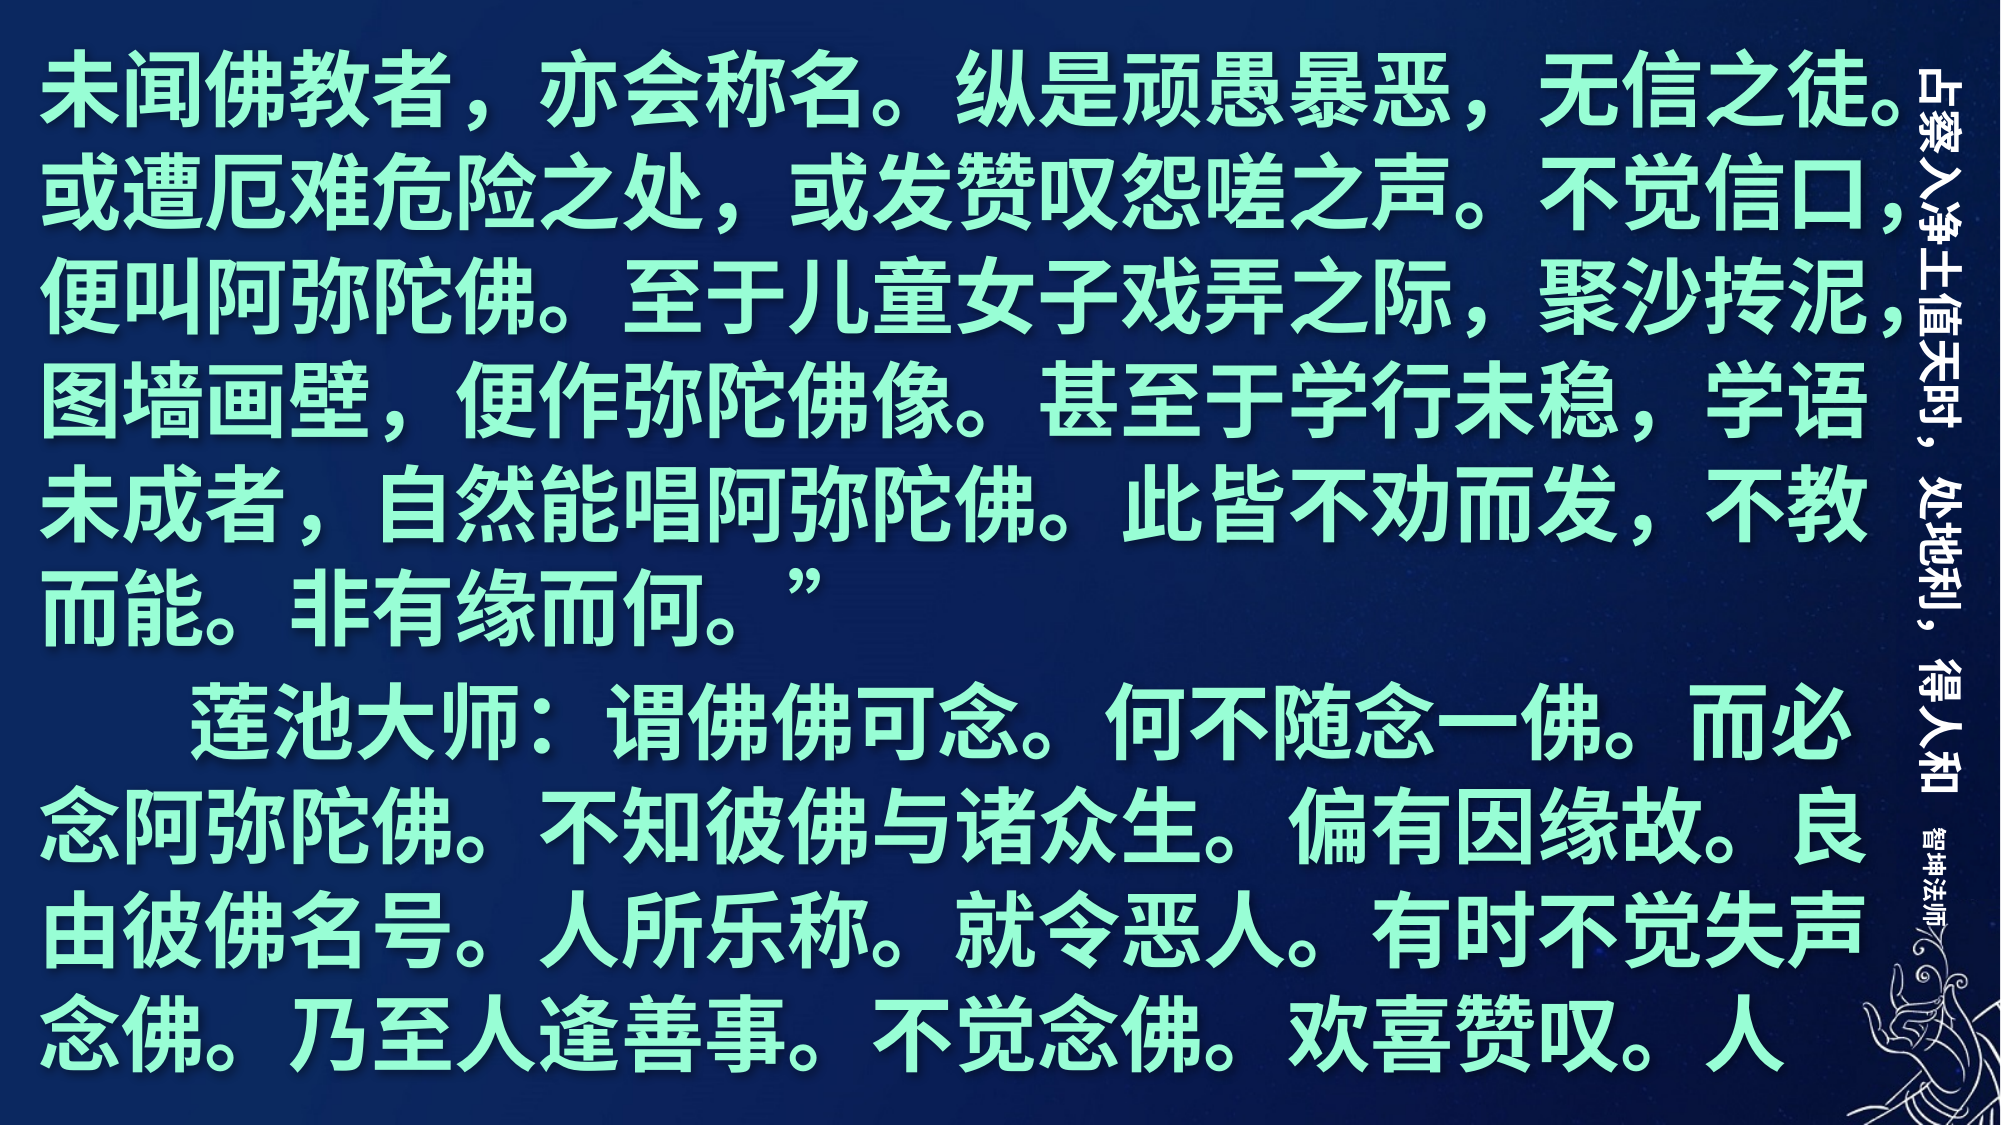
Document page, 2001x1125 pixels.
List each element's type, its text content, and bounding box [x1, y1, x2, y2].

picture [0, 0, 2001, 1125]
list 未闻佛教者，亦会称名。纵是顽愚暴恶，无信之徒。或遭厄难危险之处，或发赞叹怨嗟之声。不觉信口，便叫阿弥陀佛。至于儿童女子戏弄之际，聚沙抟泥，图墙画壁，便作弥陀佛像。甚至于学行未稳，学语未成者，自然能唱阿弥陀佛。此皆不劝而发，不教而能。非有缘而何。” 莲池大师：谓佛佛可念。何不随念一佛。而必念阿弥陀佛。不知彼佛与诸众生。偏有因缘故。良由彼佛名号。人所乐称。就令恶人。有时不觉失声念佛。乃至人逢善事。不觉念佛。欢喜赞叹。人 [23, 25, 1914, 1103]
